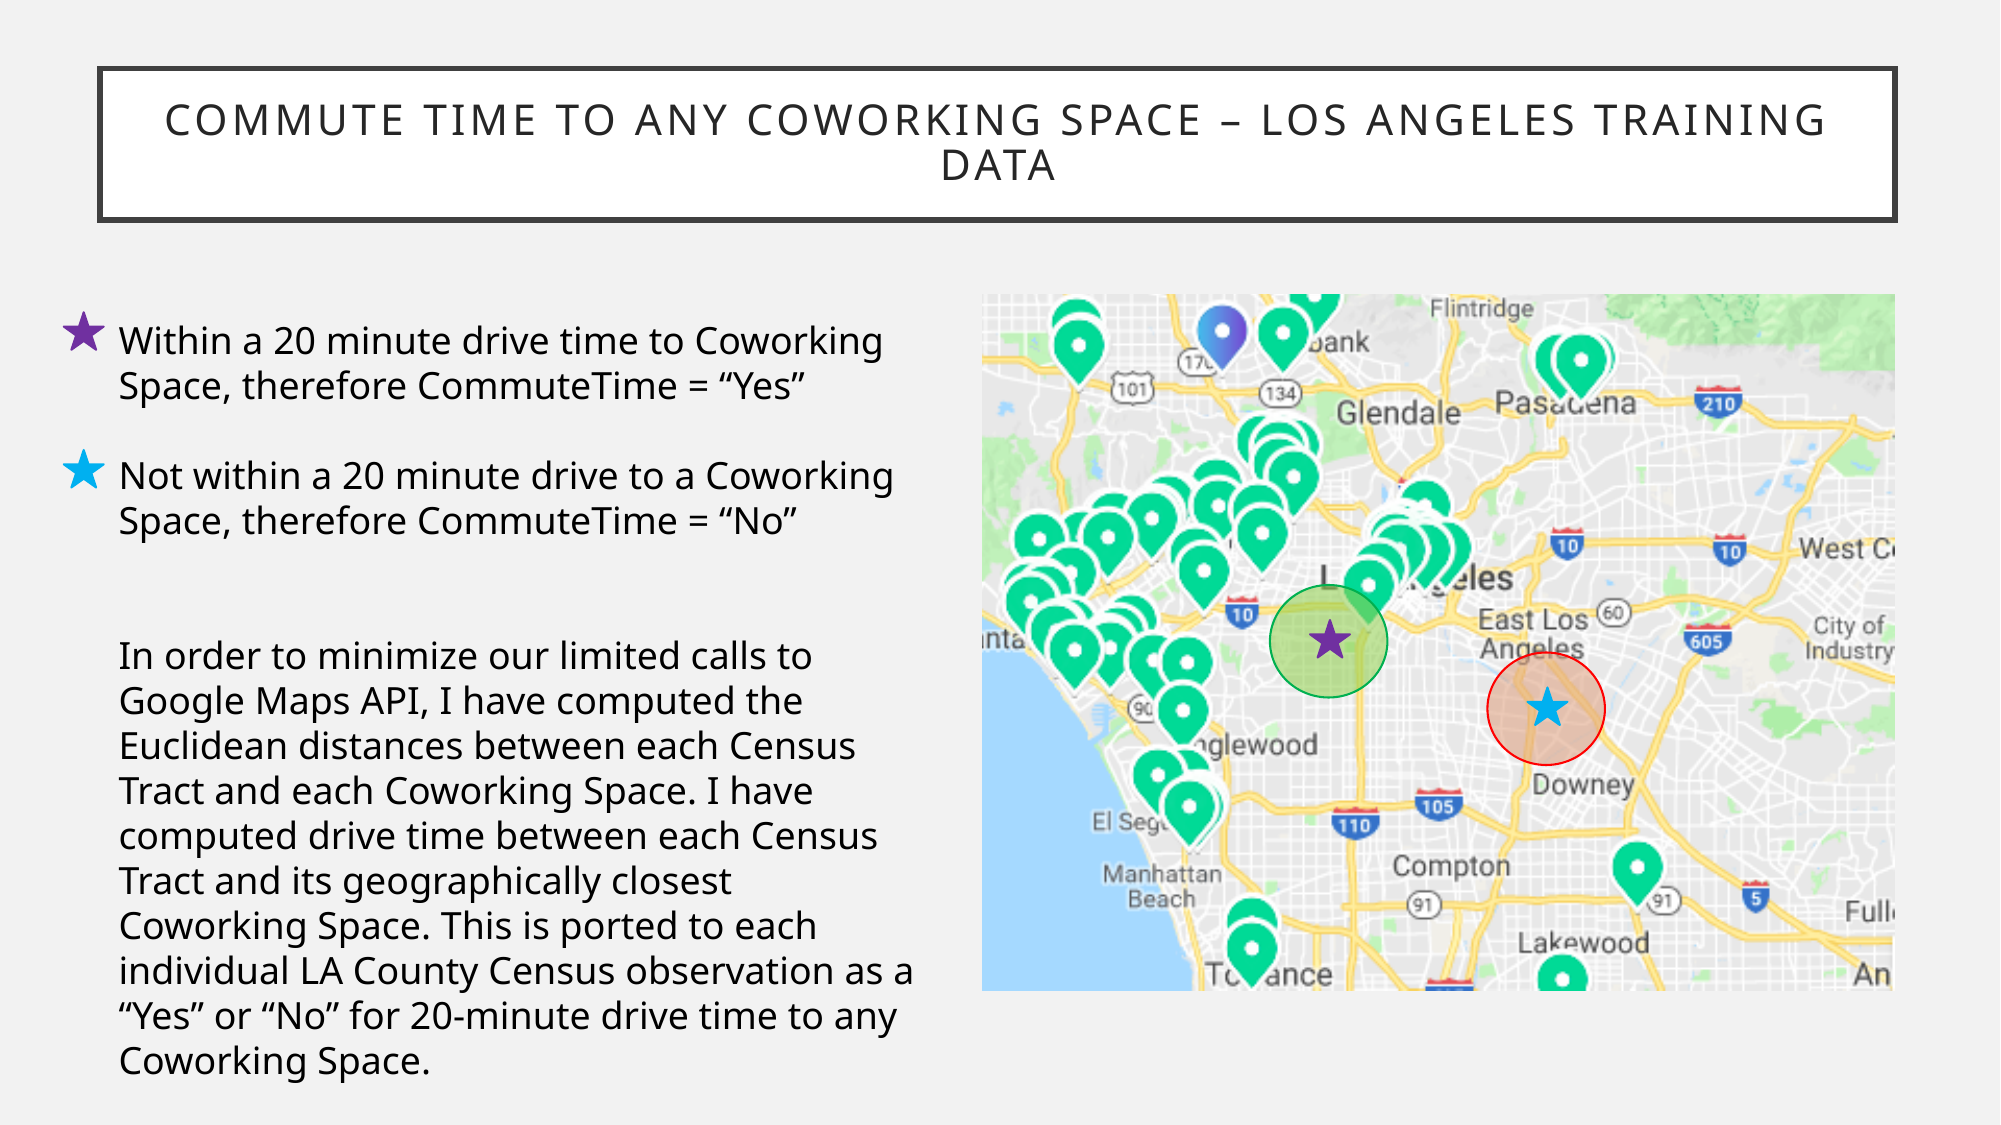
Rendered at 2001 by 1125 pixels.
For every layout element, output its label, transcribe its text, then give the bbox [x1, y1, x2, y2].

text_box Within a 20 minute drive time to Coworking Space, therefore CommuteTime = “Yes” Not within a 20 minute drive to a Coworking Space, therefore CommuteTime = “No” In order to minimize our limited calls to Google Maps API, I have computed the Euclidean distances between each Census Tract and each Coworking Space. I have computed drive time between each Census Tract and its geographically closest Coworking Space. This is ported to each individual LA County Census observation as a “Yes” or “No” for 20-minute drive time to any Coworking Space. [103, 309, 940, 1090]
text_box [62, 311, 105, 351]
picture [982, 294, 1895, 991]
text_box [62, 448, 105, 489]
title Commute Time to Any Coworking Space – Los Angeles Training Data [97, 66, 1898, 223]
